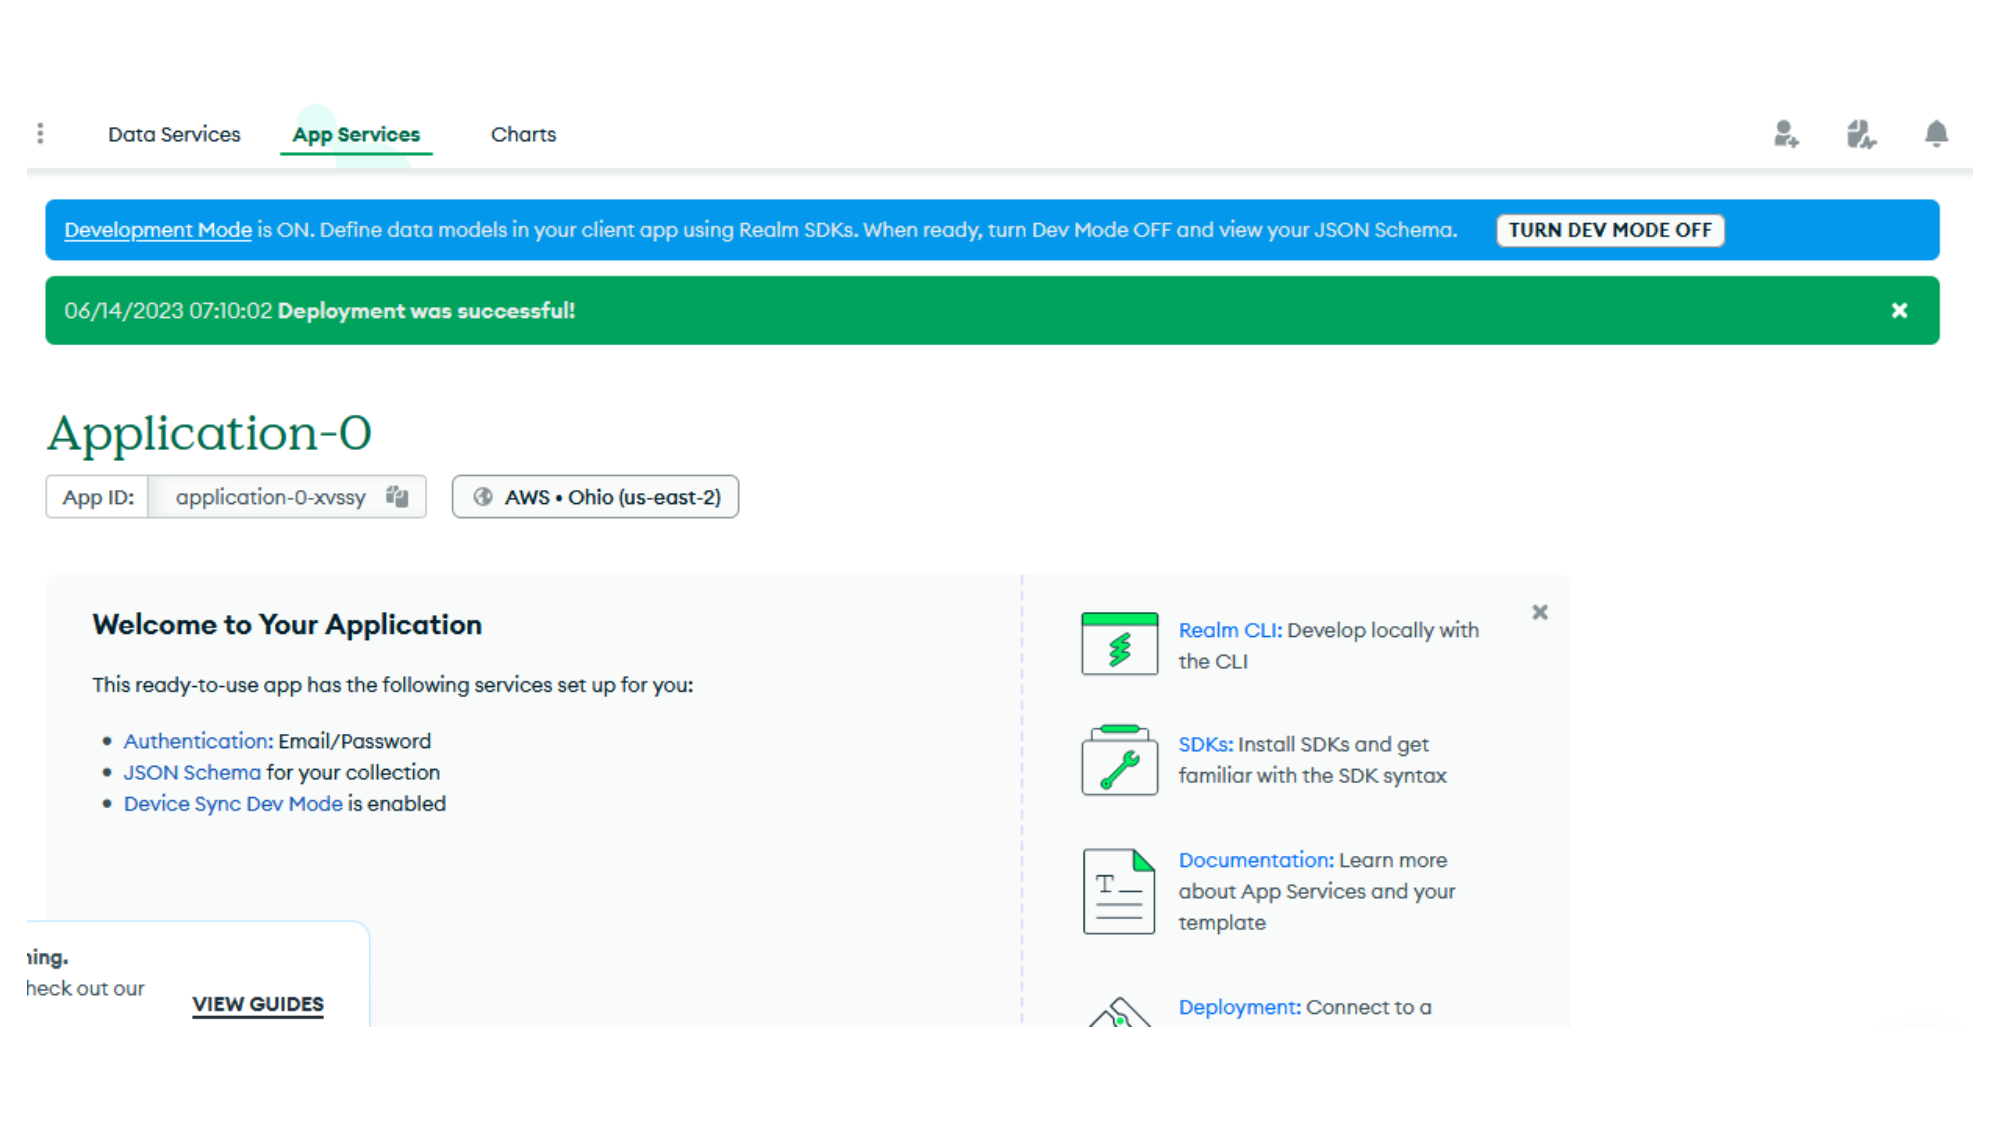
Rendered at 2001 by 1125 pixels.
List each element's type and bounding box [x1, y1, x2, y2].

picture [27, 98, 1973, 1027]
